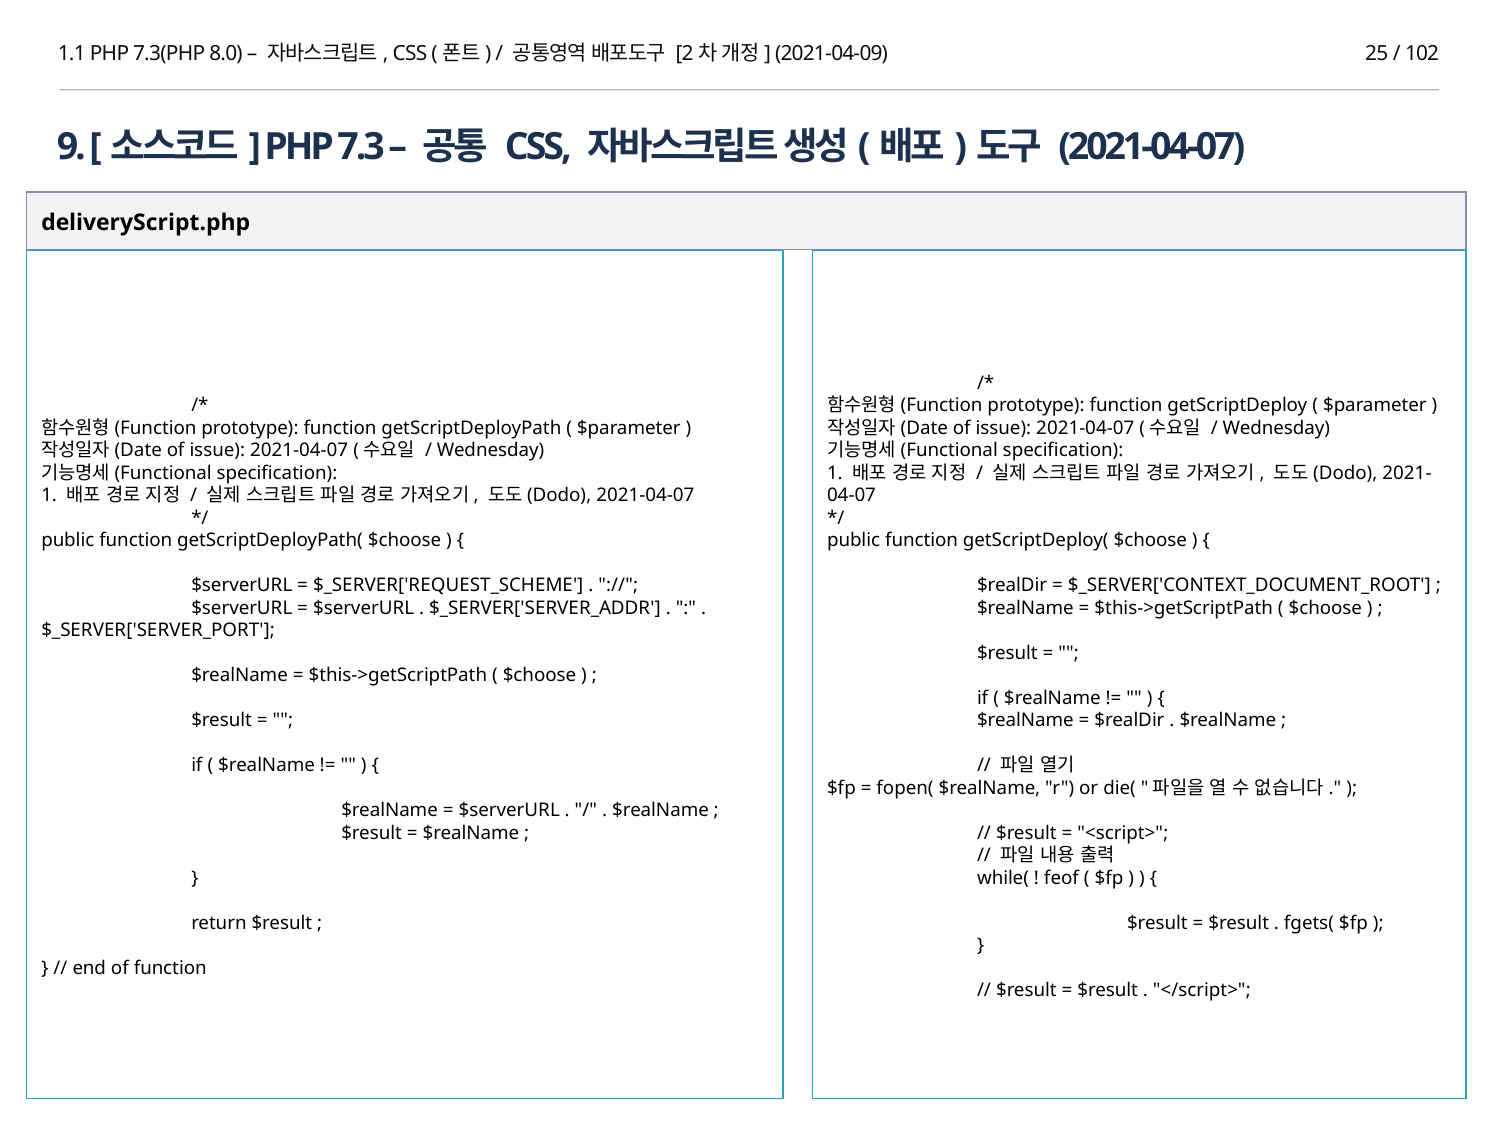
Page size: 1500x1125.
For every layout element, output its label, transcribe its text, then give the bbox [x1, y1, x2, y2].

text_box 1.1 PHP 7.3(PHP 8.0) – 자바스크립트, CSS (폰트) / 공통영역 배포도구 [2차 개정] (2021-04-09) [43, 32, 1193, 72]
text_box deliveryScript.php [24, 190, 1468, 252]
text_box 25 / 102 [1193, 31, 1454, 75]
text_box /* 함수원형(Function prototype): function getScriptDeployPath ( $parameter ) 작성일자(Date of issue): 2021-04-07 (수요일 / Wednesday) 기능명세(Functional specification): 1. 배포 경로 지정 / 실제 스크립트 파일 경로 가져오기, 도도(Dodo), 2021-04-07 */ public function getScriptDeployPath( $choose ) { $serverURL = $_SERVER['REQUEST_SCHEME'] . "://"; $serverURL = $serverURL . $_SERVER['SERVER_ADDR'] . ":" . $_SERVER['SERVER_PORT']; $realName = $this->getScriptPath ( $choose ) ; $result = ""; if ( $realName != "" ) { $realName = $serverURL . "/" . $realName ; $result = $realName ; } return $result ; } // end of function [24, 252, 785, 1101]
text_box 9. [소스코드] PHP 7.3 – 공통 CSS, 자바스크립트 생성(배포)도구 (2021-04-07) [42, 114, 1439, 190]
text_box /* 함수원형(Function prototype): function getScriptDeploy ( $parameter ) 작성일자(Date of issue): 2021-04-07 (수요일 / Wednesday) 기능명세(Functional specification): 1. 배포 경로 지정 / 실제 스크립트 파일 경로 가져오기, 도도(Dodo), 2021-04-07 */ public function getScriptDeploy( $choose ) { $realDir = $_SERVER['CONTEXT_DOCUMENT_ROOT'] ; $realName = $this->getScriptPath ( $choose ) ; $result = ""; if ( $realName != "" ) { $realName = $realDir . $realName ; // 파일 열기 $fp = fopen( $realName, "r") or die( "파일을 열 수 없습니다." ); // $result = "<script>"; // 파일 내용 출력 while( ! feof ( $fp ) ) { $result = $result . fgets( $fp ); } // $result = $result . "</script>"; [810, 252, 1468, 1101]
